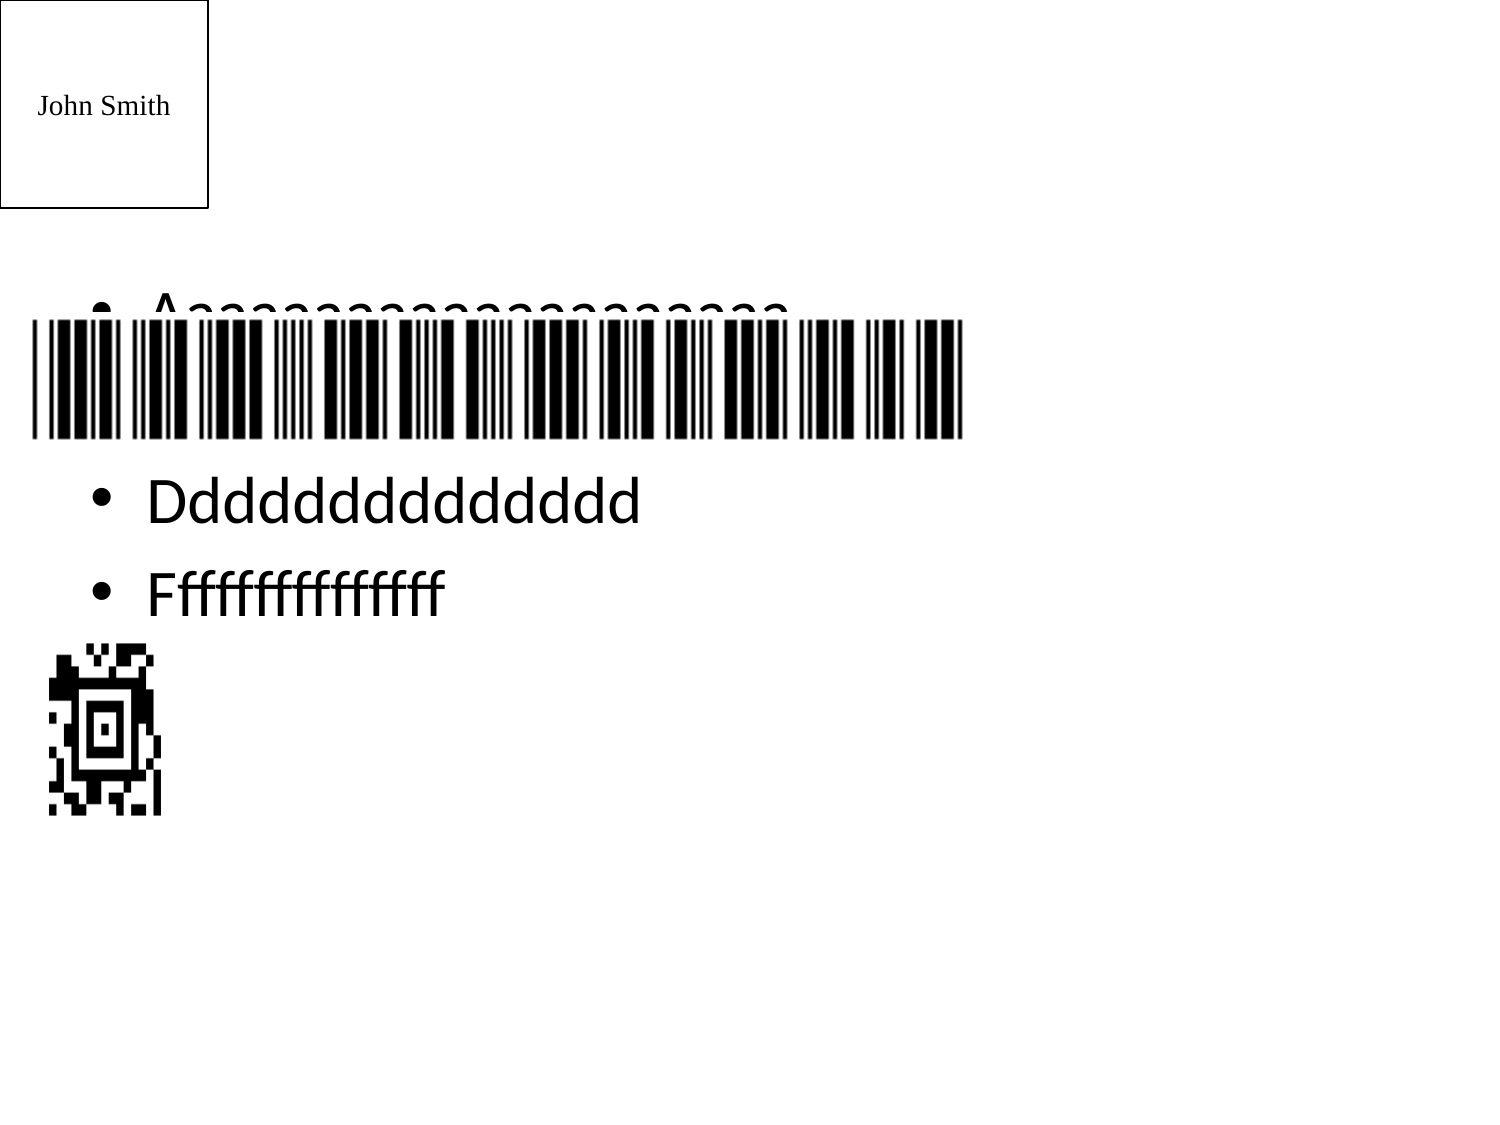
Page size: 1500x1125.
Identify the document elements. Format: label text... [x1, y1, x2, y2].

list Aaaaaaaaaaaaaaaaaaaa Sssssssssssssssss Dddddddddddddd Fffffffffffffff [75, 262, 1425, 1005]
picture [0, 624, 209, 834]
text_box John Smith [0, 0, 210, 210]
picture [0, 312, 997, 449]
